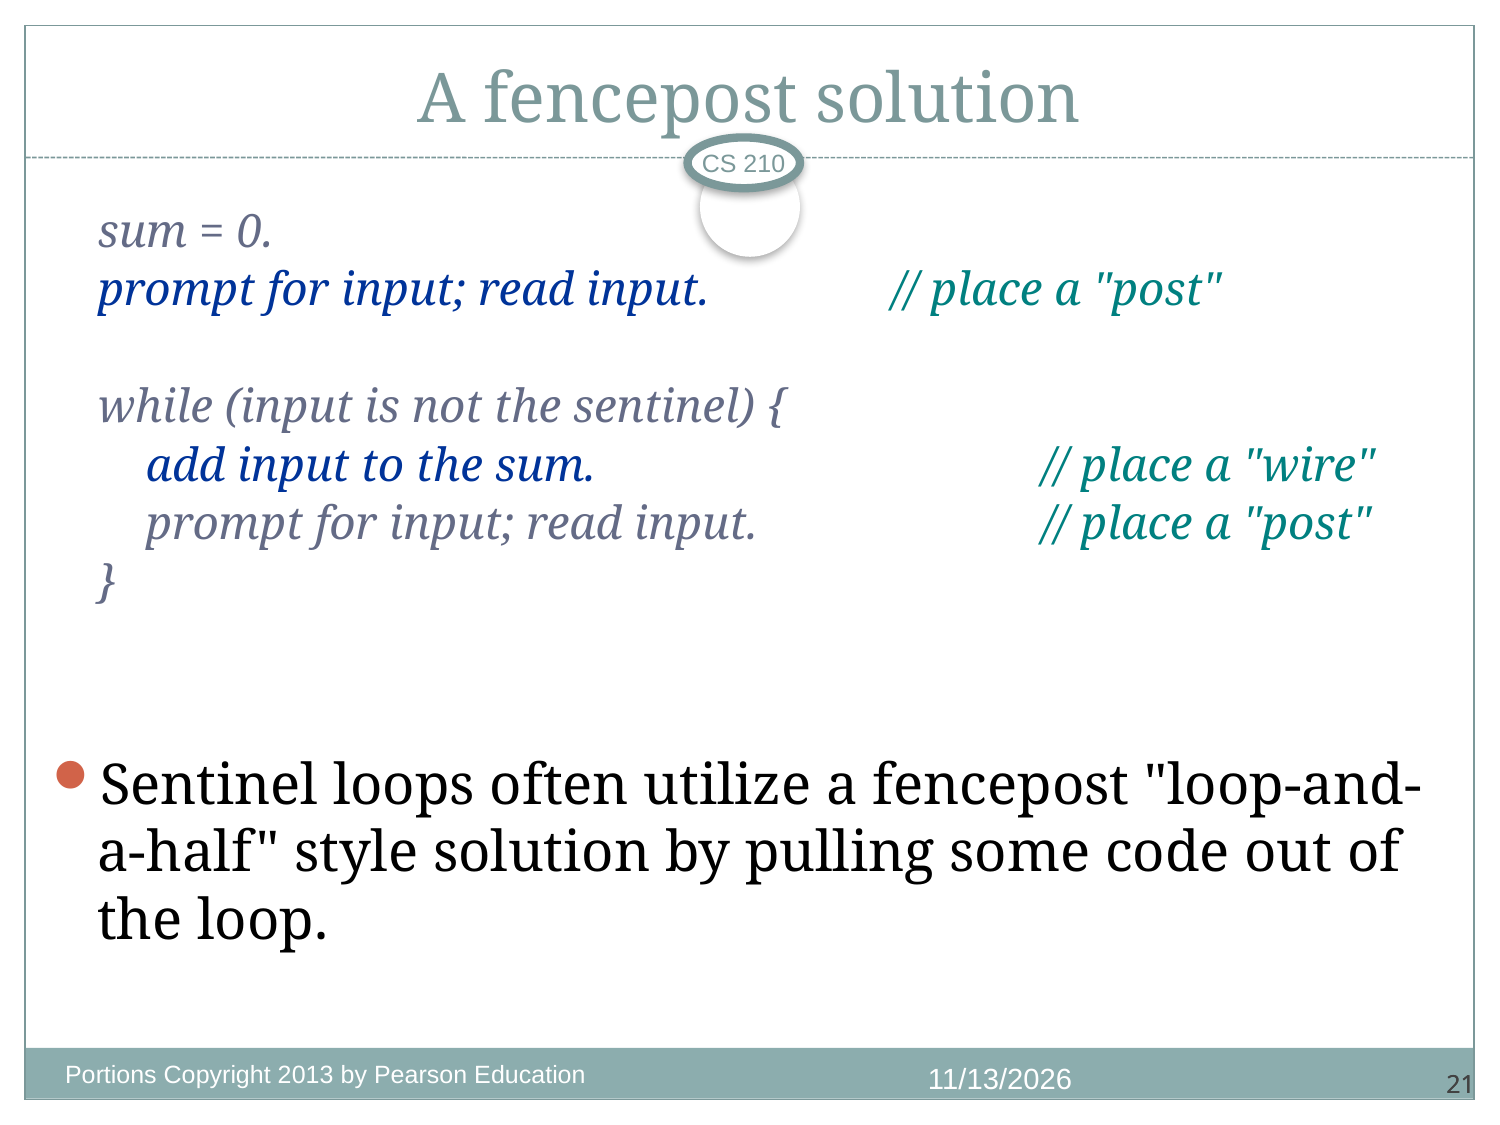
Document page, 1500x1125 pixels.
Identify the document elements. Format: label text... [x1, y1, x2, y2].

slide_number CS 210 [675, 137, 813, 188]
title A fencepost solution [49, 37, 1450, 144]
footer Portions Copyright 2013 by Pearson Education [50, 1051, 663, 1112]
list sum = 0. prompt for input; read input. // place a "post" while (input is not the sentinel) { add input to the sum. // place a "wire" prompt for input; read input. // place a "post" } Sentinel loops often utilize a fencepost "loop-and-a-half" style solution by pulling some code out of the loop. [37, 200, 1463, 1038]
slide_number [837, 1052, 1088, 1113]
